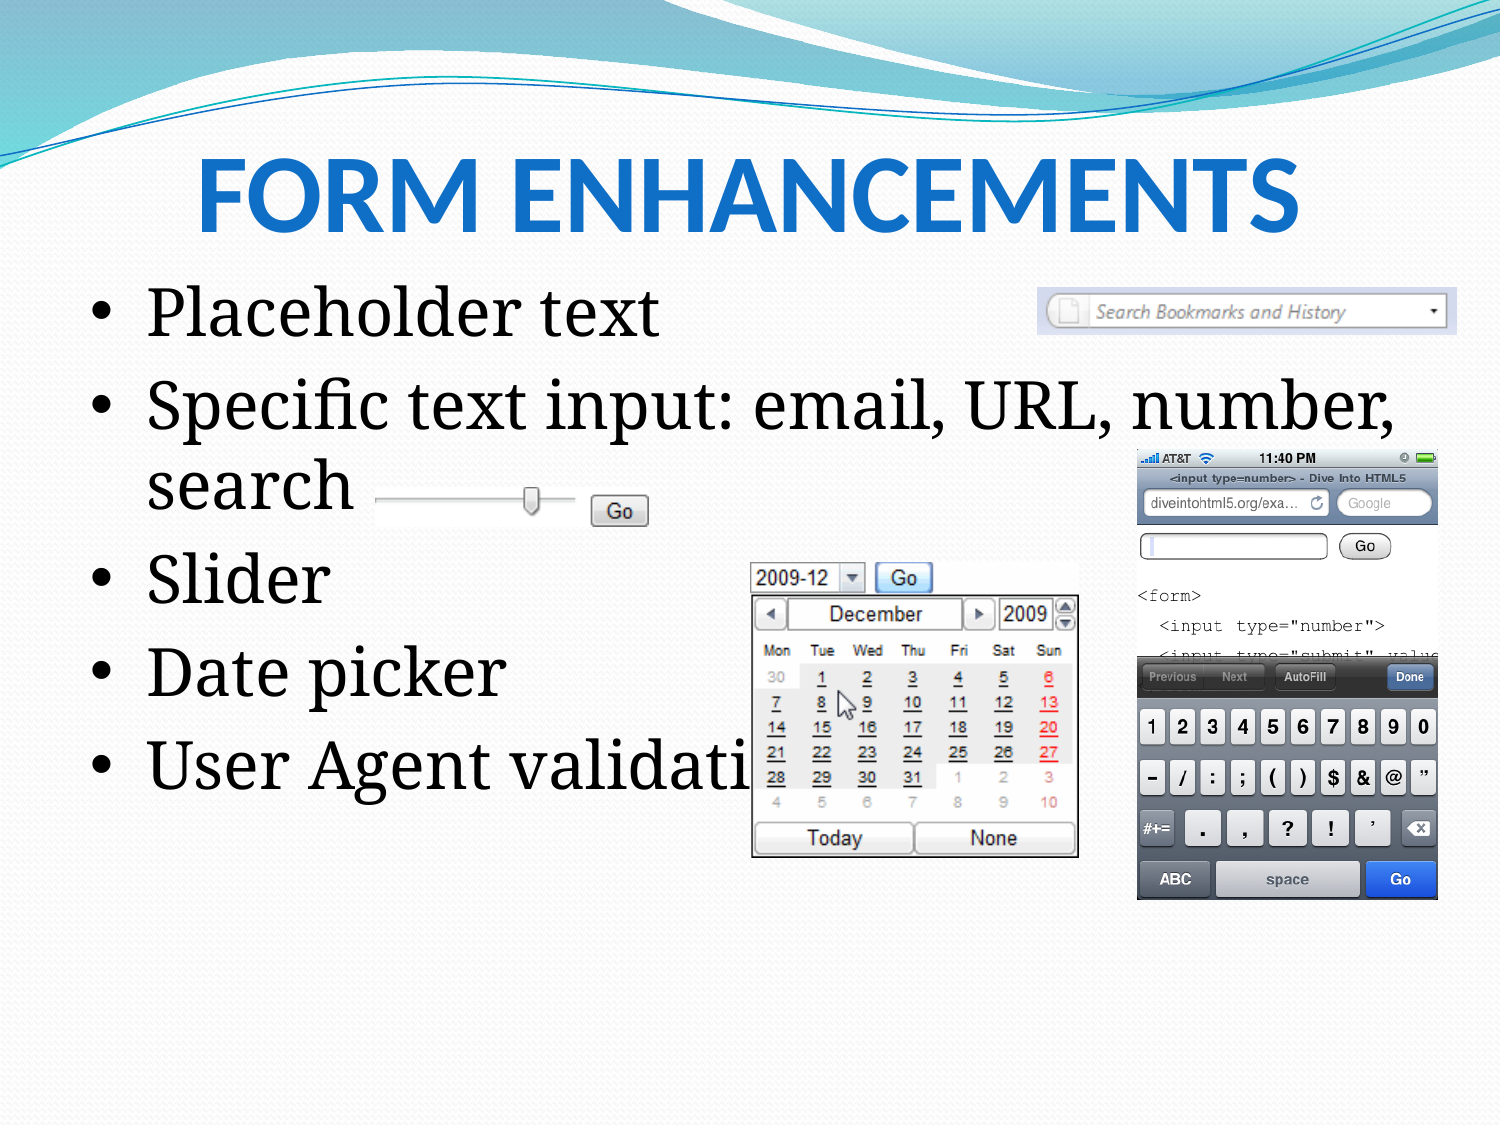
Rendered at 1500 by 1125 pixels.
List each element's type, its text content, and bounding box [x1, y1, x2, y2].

text_box Placeholder text Specific text input: email, URL, number, search Slider Date picker User Agent validation [74, 262, 1425, 1005]
picture [374, 487, 649, 527]
text_box Form Enhancements [180, 112, 1318, 263]
picture [749, 562, 1079, 859]
picture [1137, 449, 1438, 901]
picture [1037, 287, 1457, 335]
